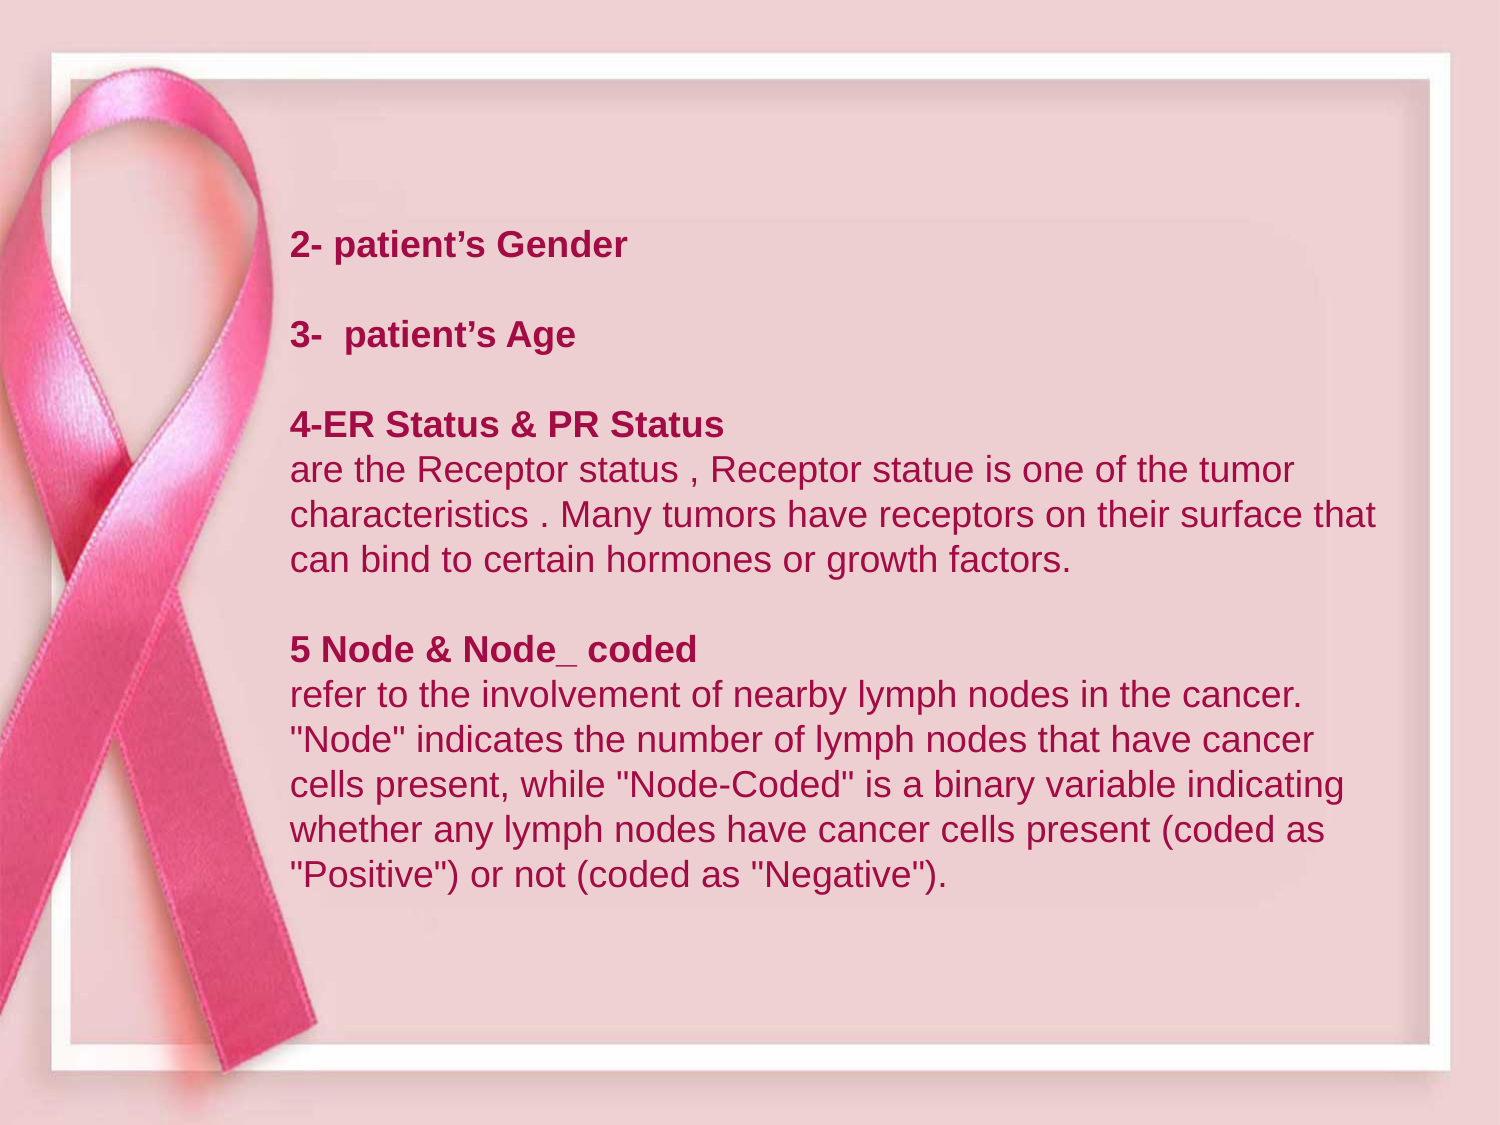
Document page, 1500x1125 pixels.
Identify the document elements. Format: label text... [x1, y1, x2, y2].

text_box 2- patient’s Gender 3- patient’s Age 4-ER Status & PR Status are the Receptor status , Receptor statue is one of the tumor characteristics . Many tumors have receptors on their surface that can bind to certain hormones or growth factors. 5 Node & Node_ coded refer to the involvement of nearby lymph nodes in the cancer. "Node" indicates the number of lymph nodes that have cancer cells present, while "Node-Coded" is a binary variable indicating whether any lymph nodes have cancer cells present (coded as "Positive") or not (coded as "Negative"). [275, 212, 1413, 948]
picture [0, 0, 1500, 1125]
